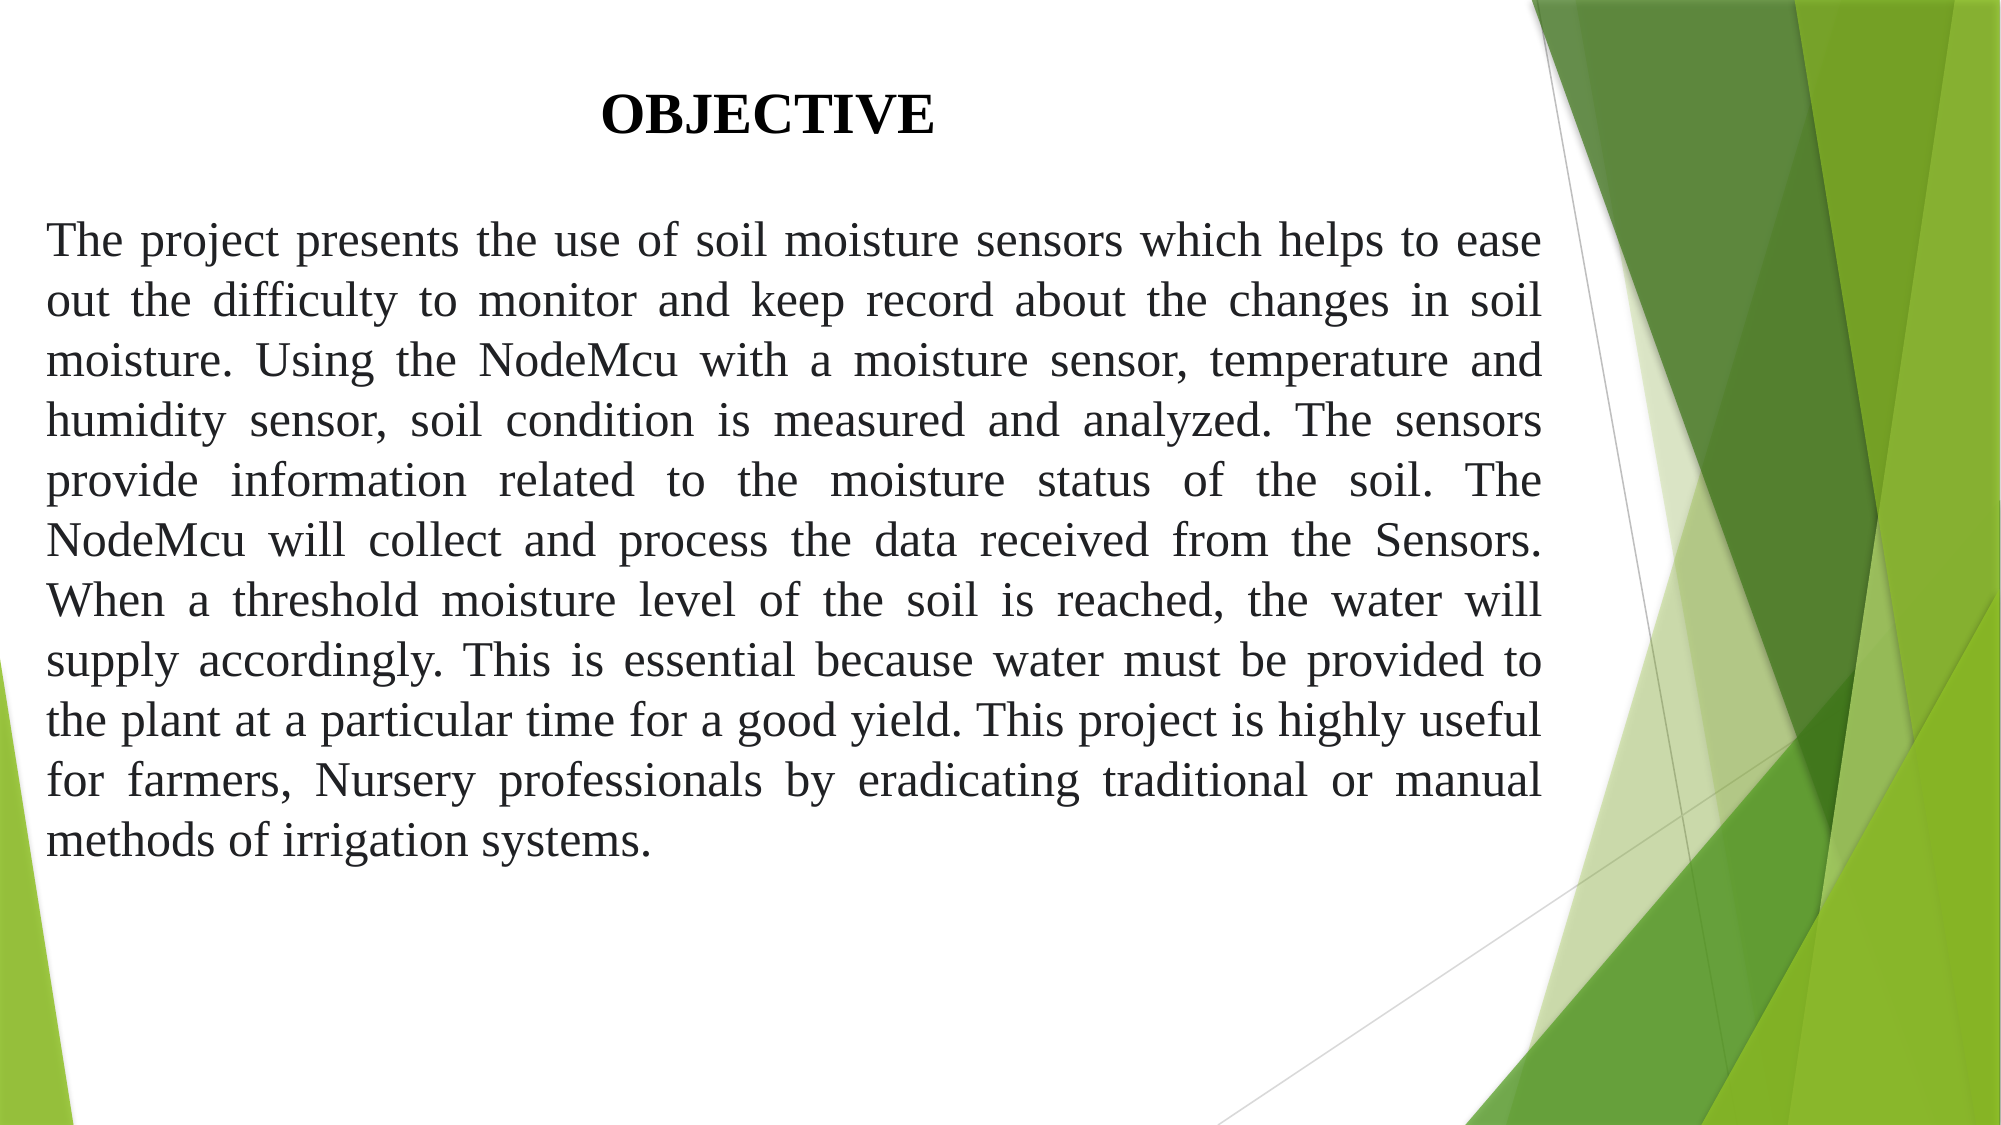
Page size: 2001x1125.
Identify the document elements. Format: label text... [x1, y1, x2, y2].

text_box The project presents the use of soil moisture sensors which helps to ease out the difficulty to monitor and keep record about the changes in soil moisture. Using the NodeMcu with a moisture sensor, temperature and humidity sensor, soil condition is measured and analyzed. The sensors provide information related to the moisture status of the soil. The NodeMcu will collect and process the data received from the Sensors. When a threshold moisture level of the soil is reached, the water will supply accordingly. This is essential because water must be provided to the plant at a particular time for a good yield. This project is highly useful for farmers, Nursery professionals by eradicating traditional or manual methods of irrigation systems. [31, 198, 1559, 874]
text_box OBJECTIVE [286, 63, 1028, 153]
